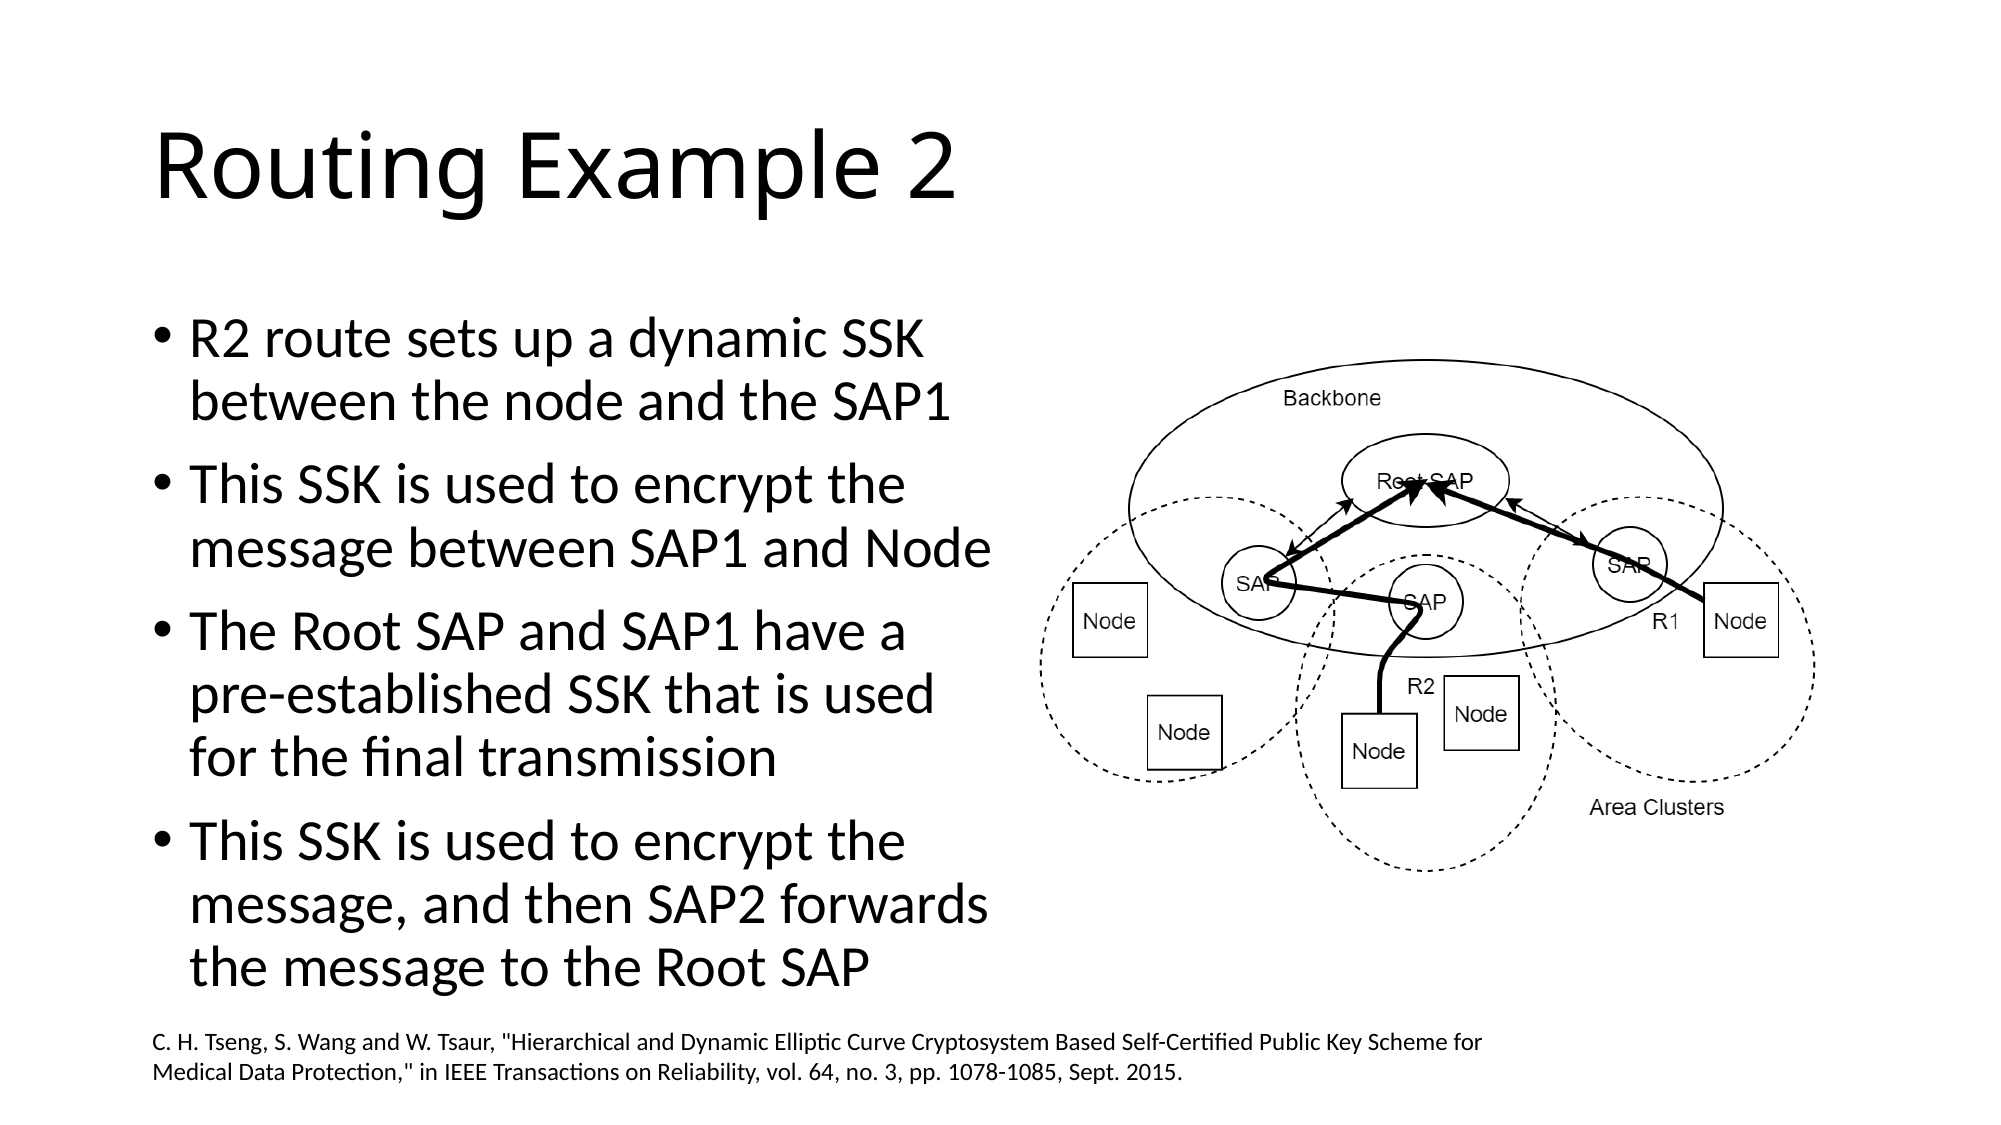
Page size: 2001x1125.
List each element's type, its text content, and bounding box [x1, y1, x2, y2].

text_box C. H. Tseng, S. Wang and W. Tsaur, "Hierarchical and Dynamic Elliptic Curve Cryptosystem Based Self-Certified Public Key Scheme for Medical Data Protection," in IEEE Transactions on Reliability, vol. 64, no. 3, pp. 1078-1085, Sept. 2015. [137, 1017, 1562, 1123]
list R2 route sets up a dynamic SSK between the node and the SAP1 This SSK is used to encrypt the message between SAP1 and Node The Root SAP and SAP1 have a pre-established SSK that is used for the final transmission This SSK is used to encrypt the message, and then SAP2 forwards the message to the Root SAP [137, 299, 1025, 1014]
title Routing Example 2 [137, 59, 1863, 278]
picture [993, 326, 1856, 908]
